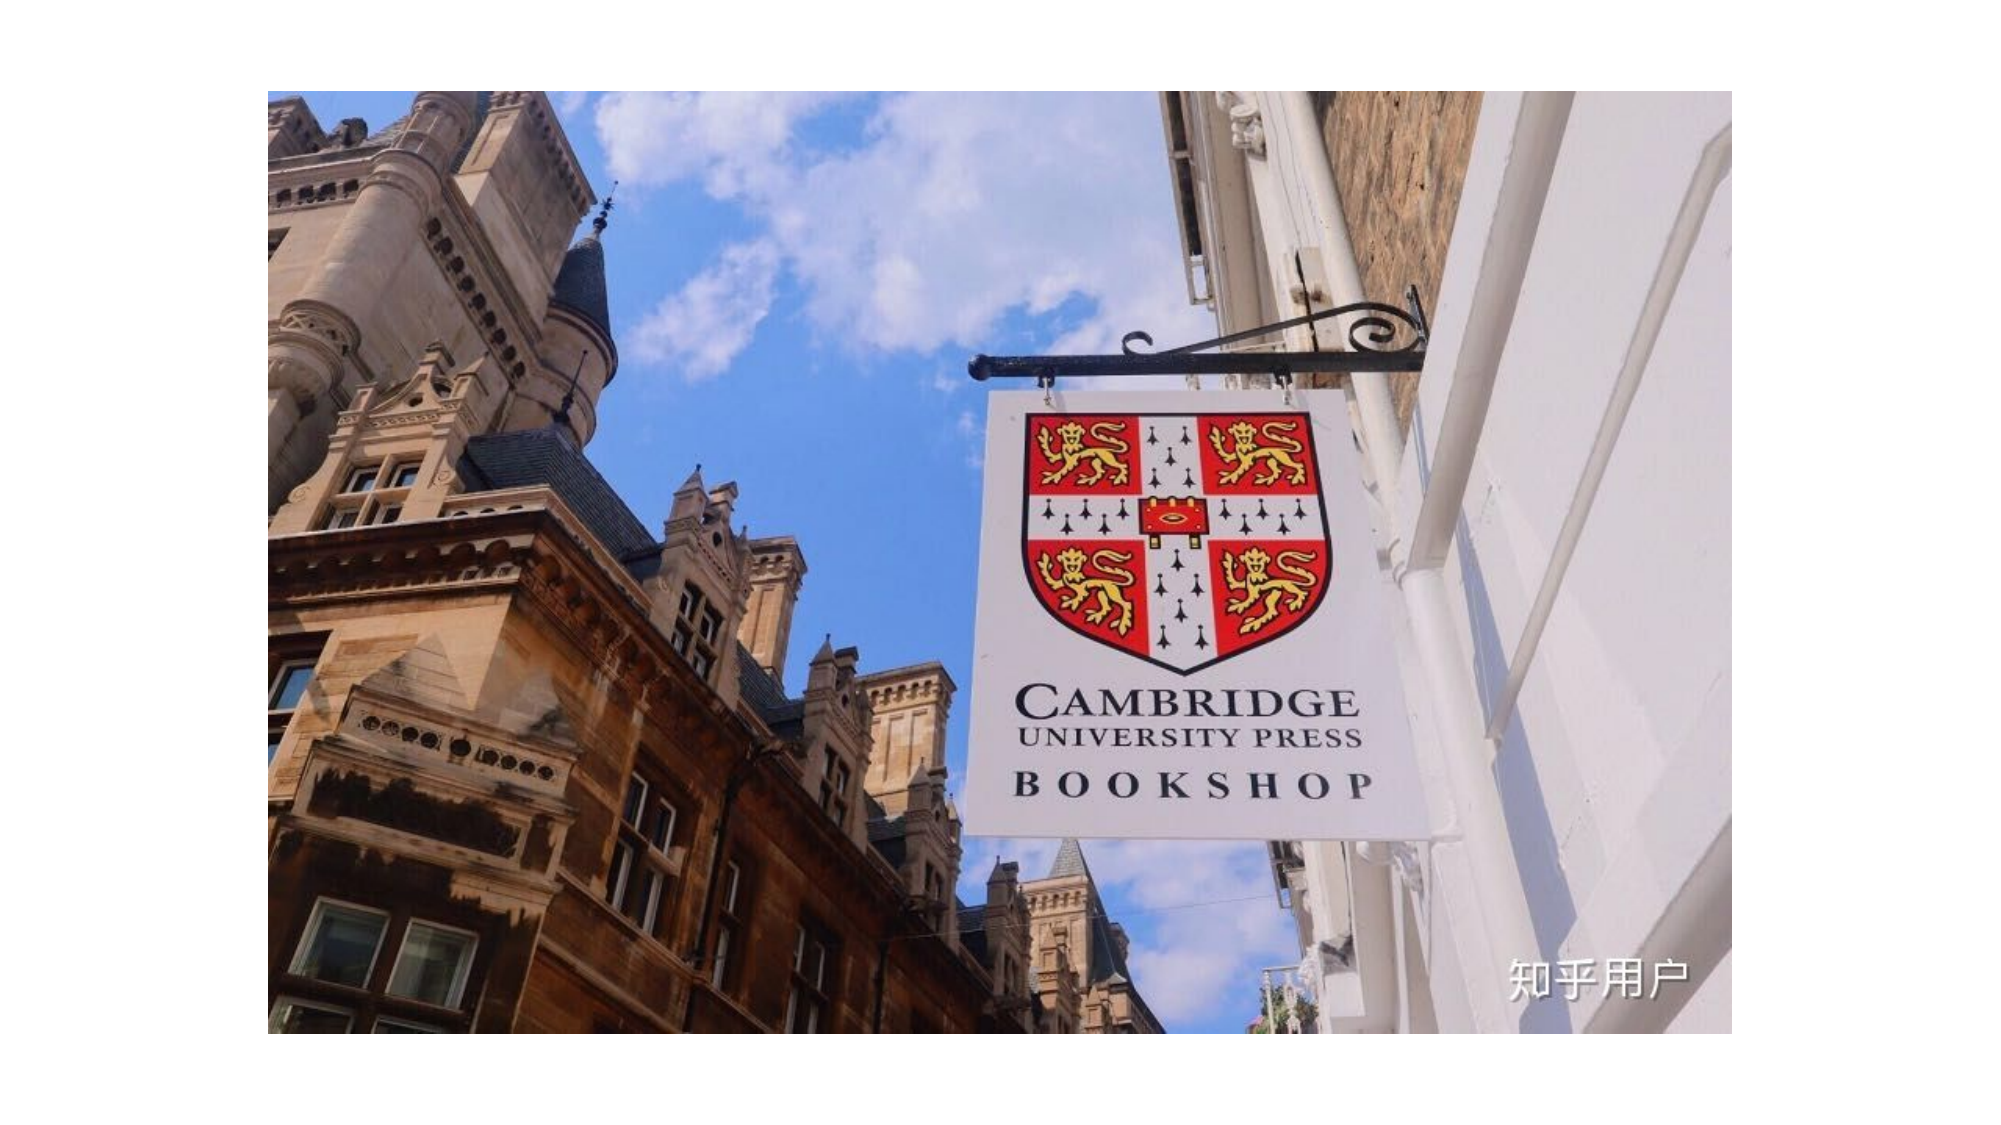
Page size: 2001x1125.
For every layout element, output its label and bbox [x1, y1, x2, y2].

picture [268, 91, 1732, 1034]
